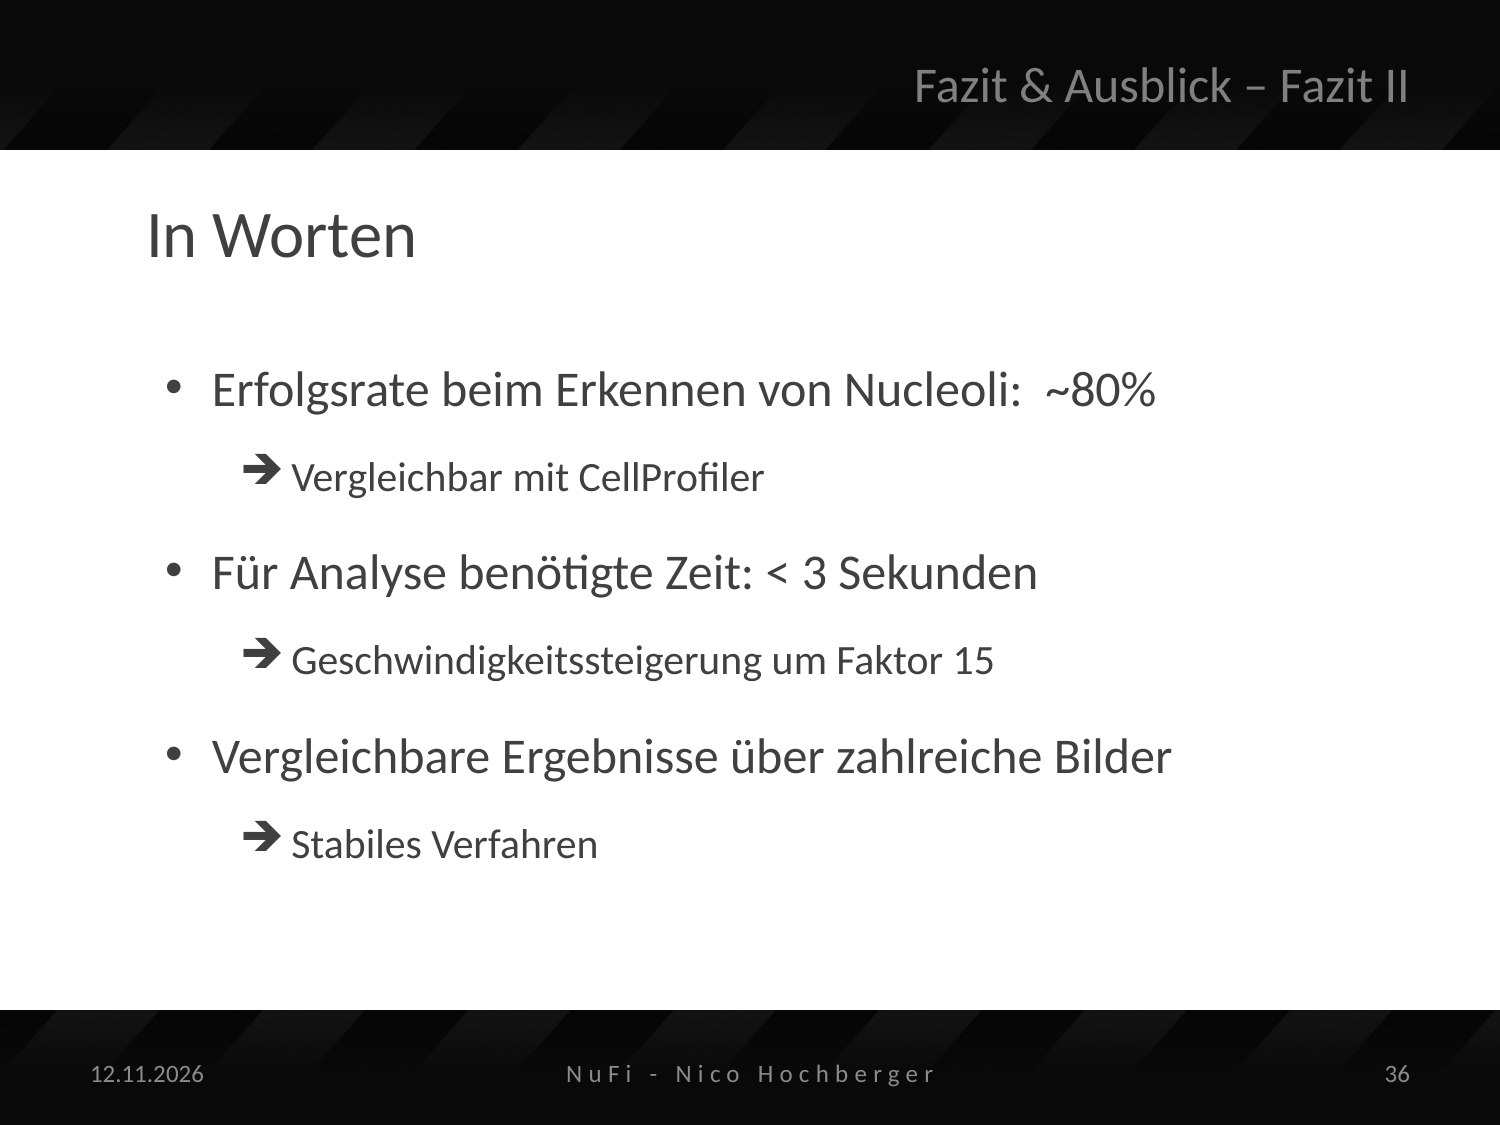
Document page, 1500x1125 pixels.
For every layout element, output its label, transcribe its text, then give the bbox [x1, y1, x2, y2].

picture [0, 1010, 1500, 1125]
footer NuFi - Nico Hochberger [348, 1042, 1152, 1103]
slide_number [75, 1042, 337, 1103]
picture [0, 0, 1500, 150]
title Fazit & Ausblick – Fazit II [75, 23, 1425, 141]
list In Worten Erfolgsrate beim Erkennen von Nucleoli: ~80% Vergleichbar mit CellProfiler Für Analyse benötigte Zeit: < 3 Sekunden Geschwindigkeitssteigerung um Faktor 15 Vergleichbare Ergebnisse über zahlreiche Bilder Stabiles Verfahren [75, 175, 1425, 985]
slide_number 36 [1163, 1042, 1425, 1103]
